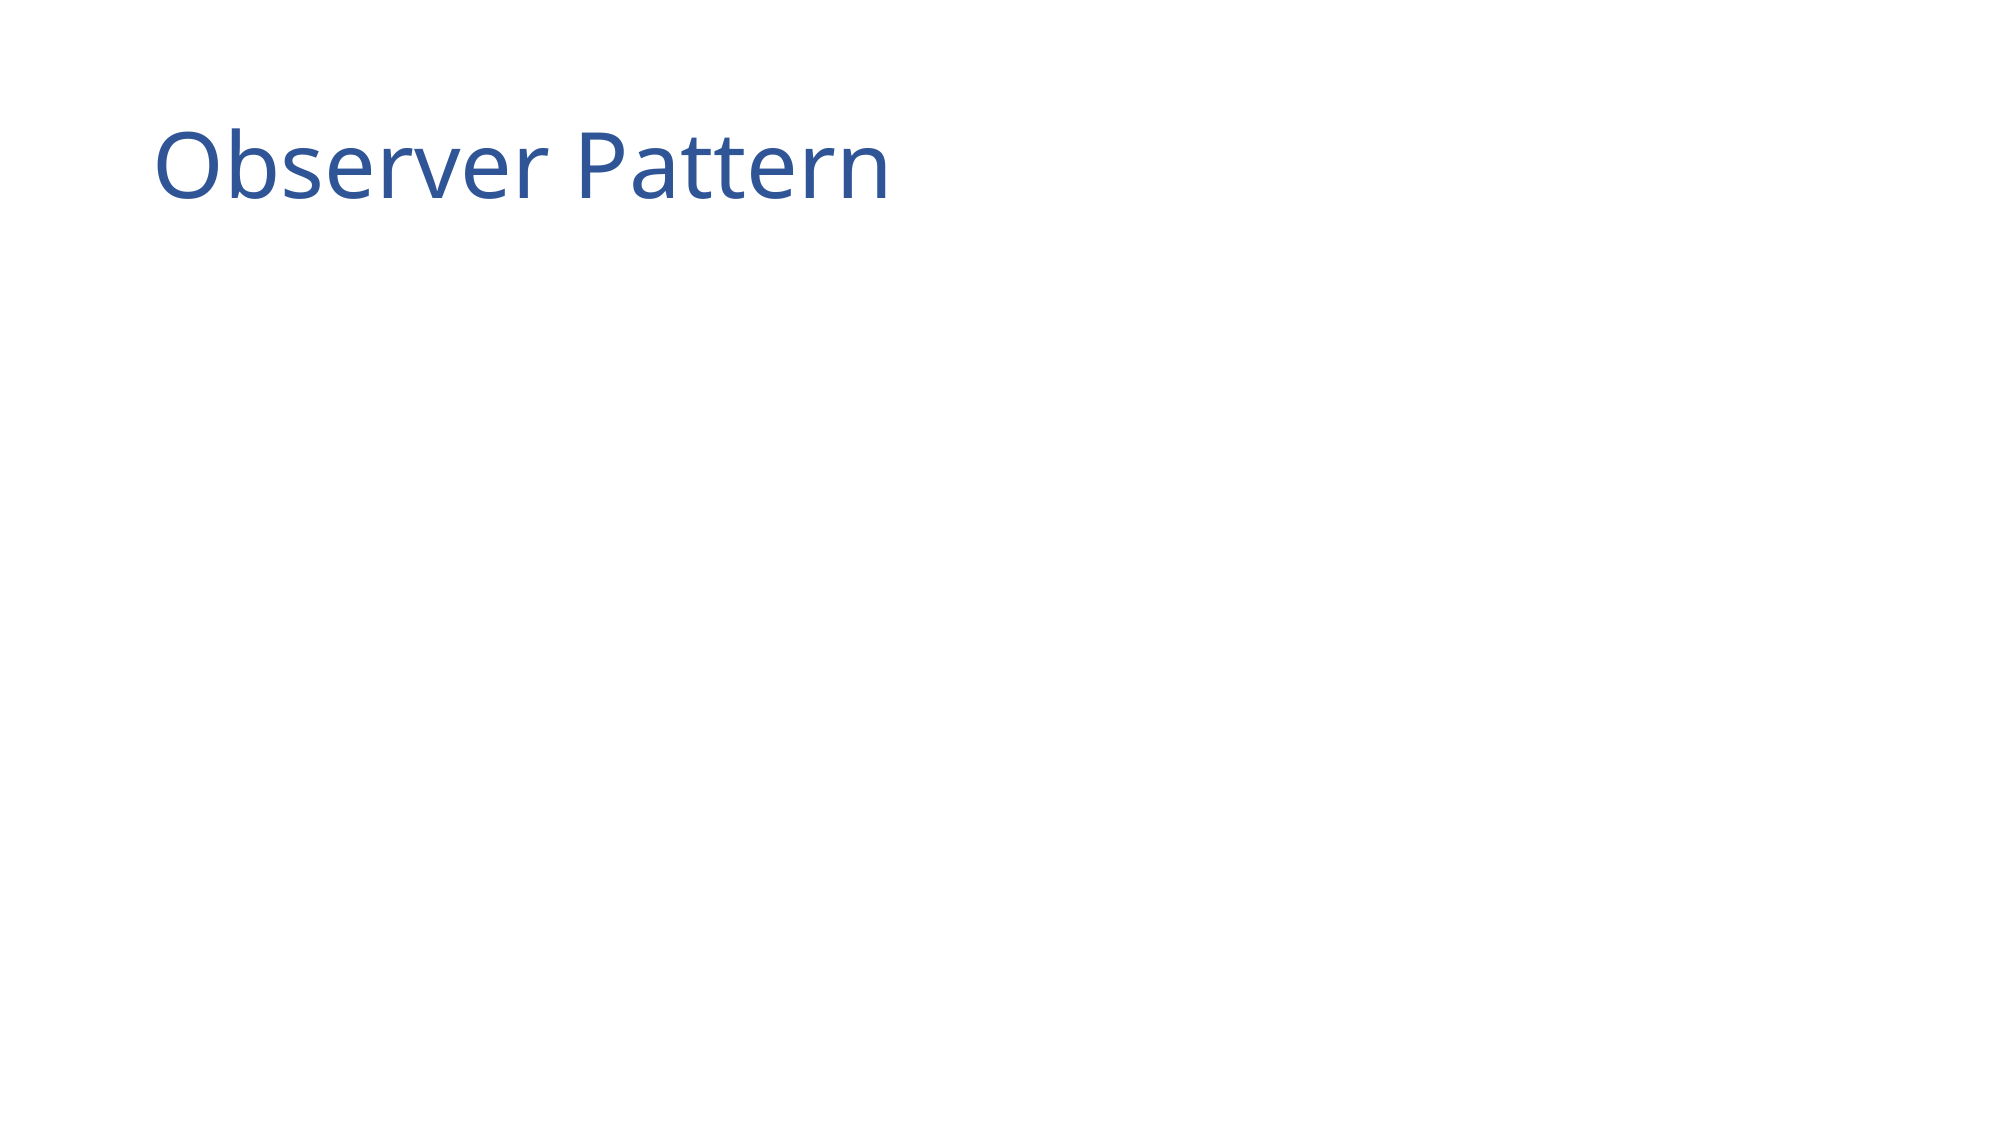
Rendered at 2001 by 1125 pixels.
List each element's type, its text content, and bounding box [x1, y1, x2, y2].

title Observer Pattern [137, 59, 1863, 278]
